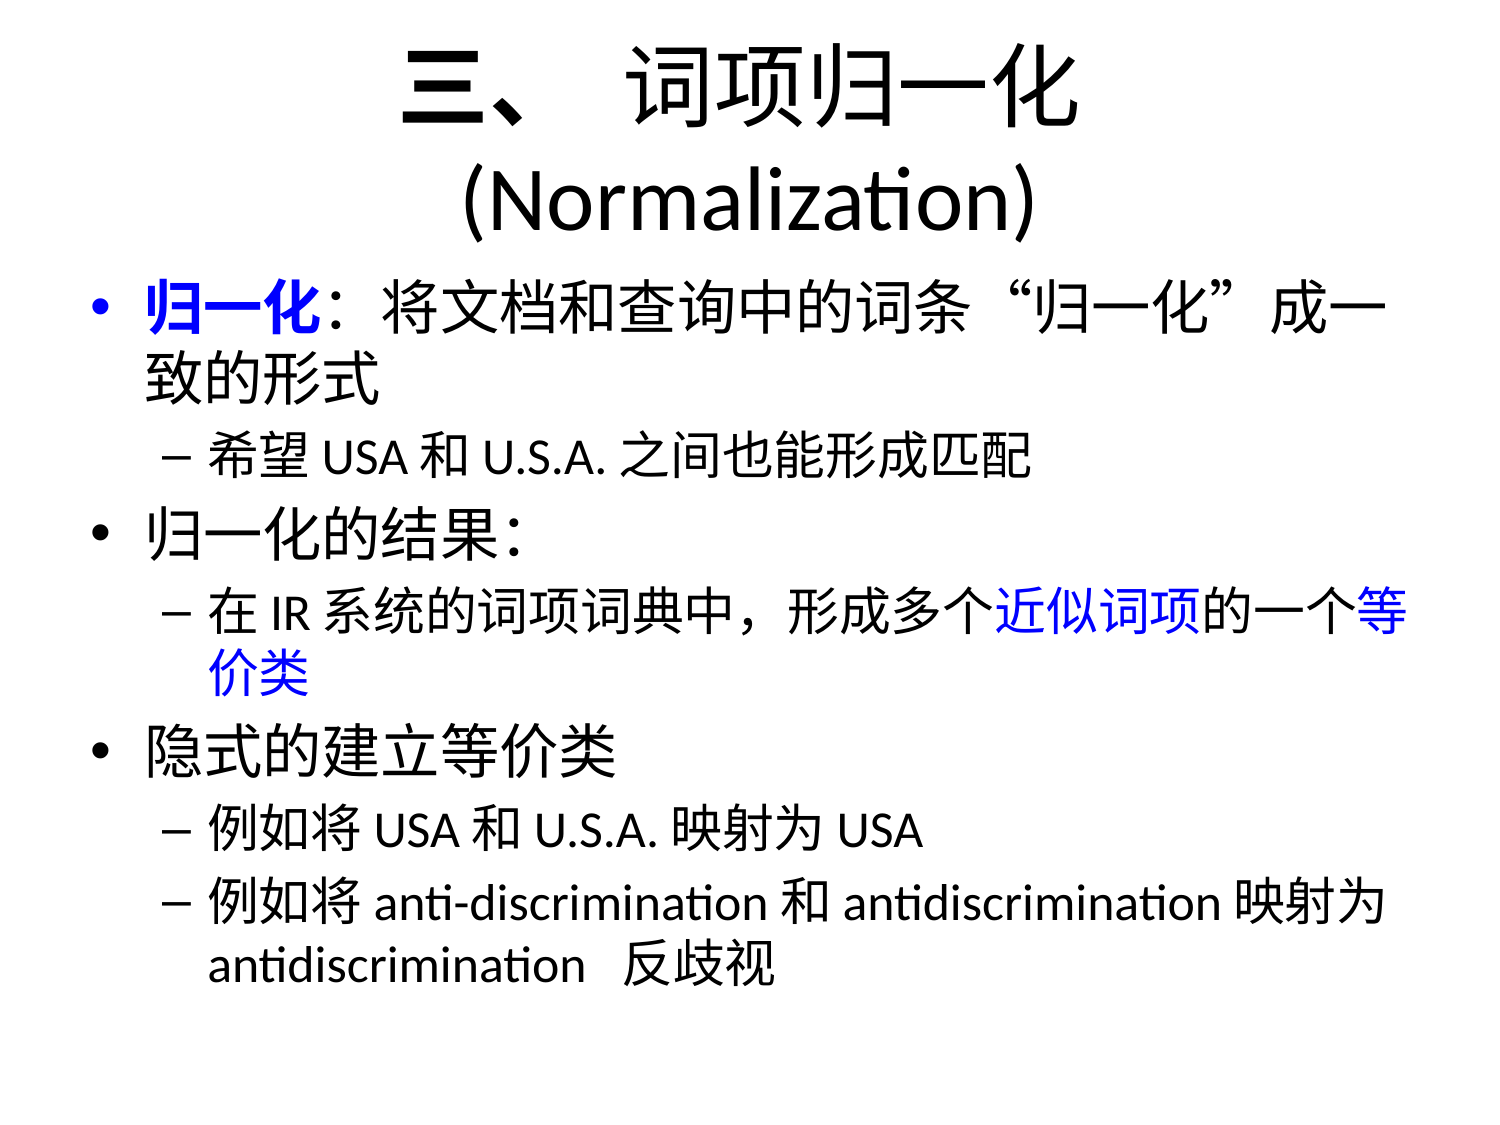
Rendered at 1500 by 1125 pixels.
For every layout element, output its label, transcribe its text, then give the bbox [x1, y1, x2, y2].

list 归一化：将文档和查询中的词条“归一化”成一致的形式 希望USA和U.S.A.之间也能形成匹配 归一化的结果： 在IR系统的词项词典中，形成多个近似词项的一个等价类 隐式的建立等价类 例如将USA和U.S.A.映射为USA 例如将anti-discrimination和antidiscrimination映射为antidiscrimination 反歧视 [75, 262, 1425, 1005]
title 三、 词项归一化 (Normalization) [75, 45, 1425, 233]
